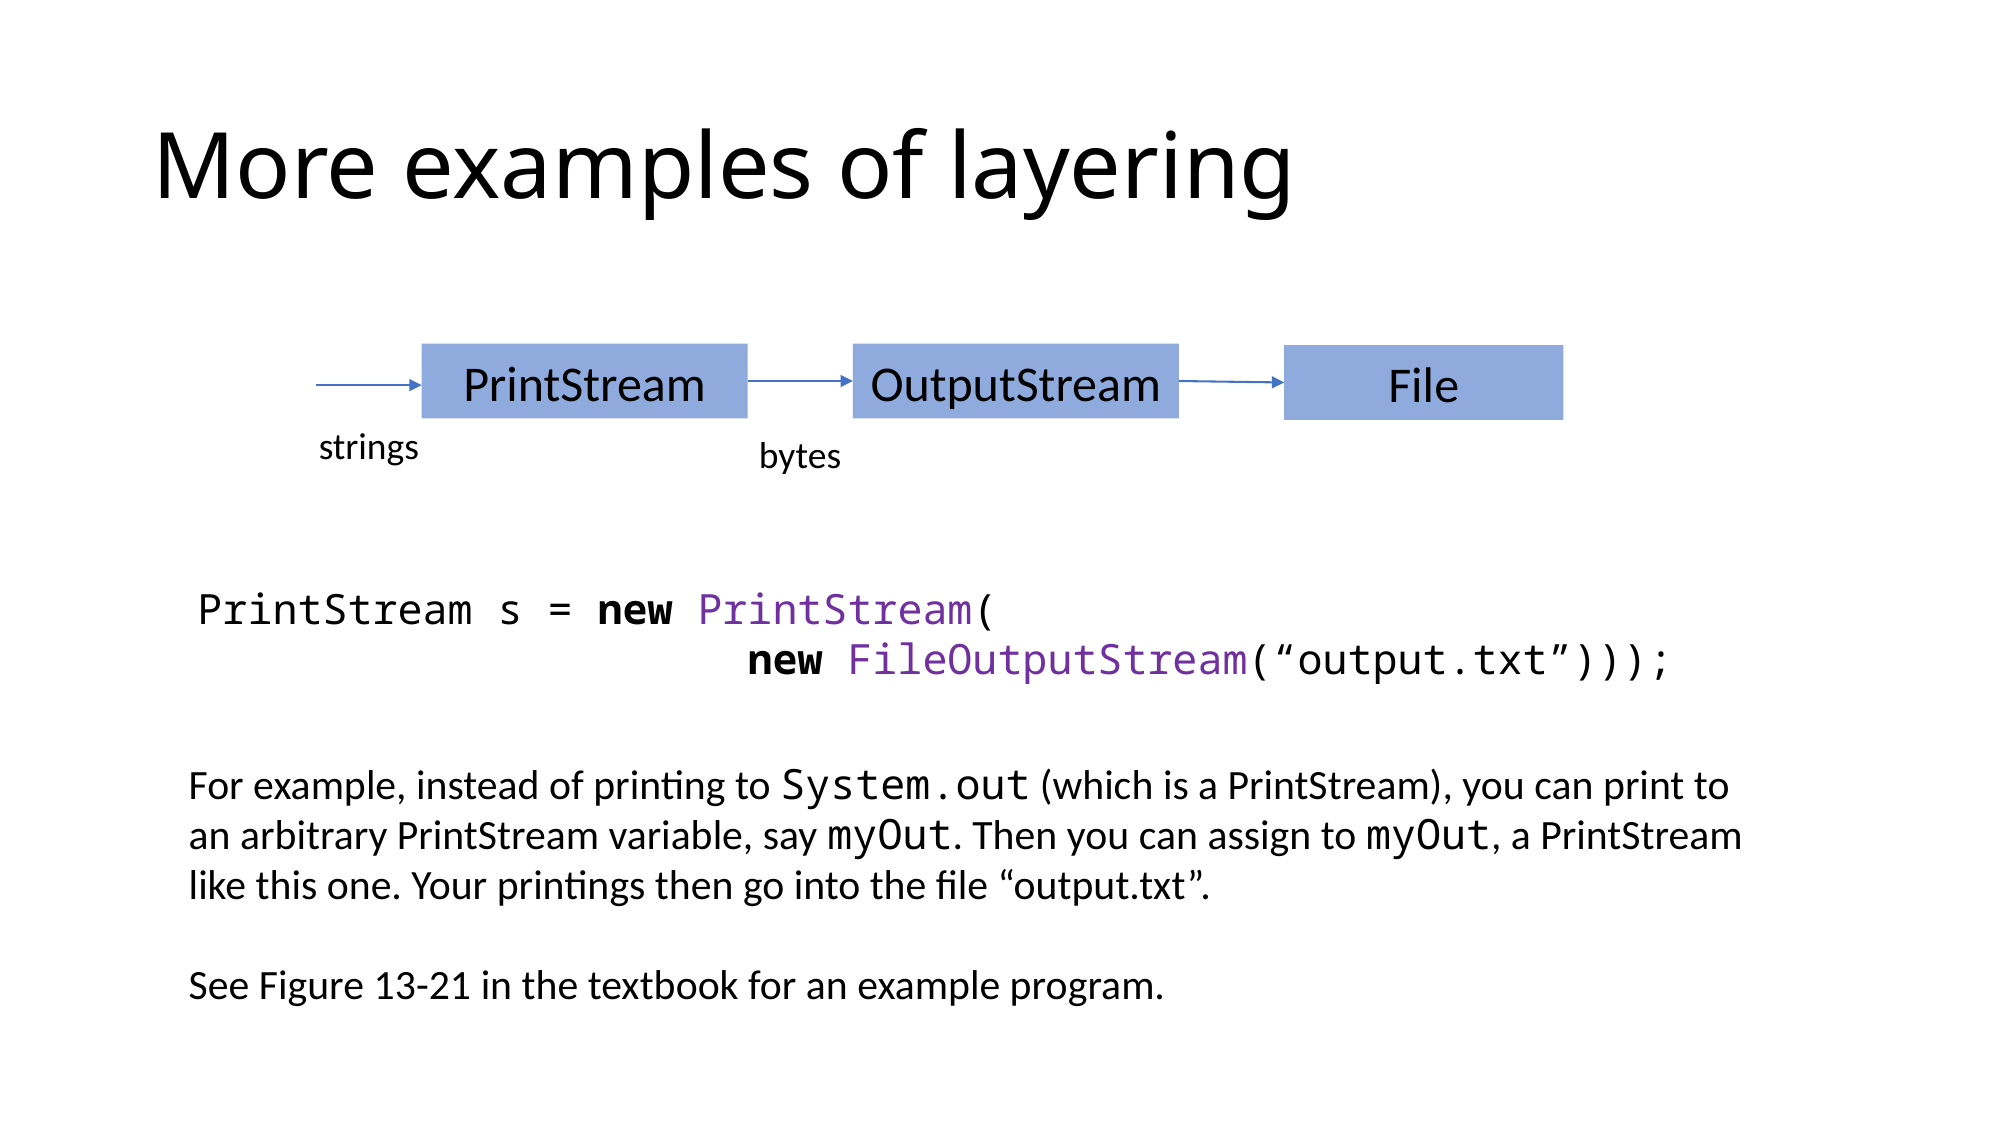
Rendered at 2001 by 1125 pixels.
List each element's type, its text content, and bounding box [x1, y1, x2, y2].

text_box For example, instead of printing to System.out (which is a PrintStream), you can print to an arbitrary PrintStream variable, say myOut. Then you can assign to myOut, a PrintStream like this one. Your printings then go into the file “output.txt”. See Figure 13-21 in the textbook for an example program. [173, 750, 1760, 1015]
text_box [235, 343, 1564, 485]
text_box PrintStream s = new PrintStream( new FileOutputStream(“output.txt”))); [182, 575, 1908, 691]
title More examples of layering [137, 59, 1863, 278]
